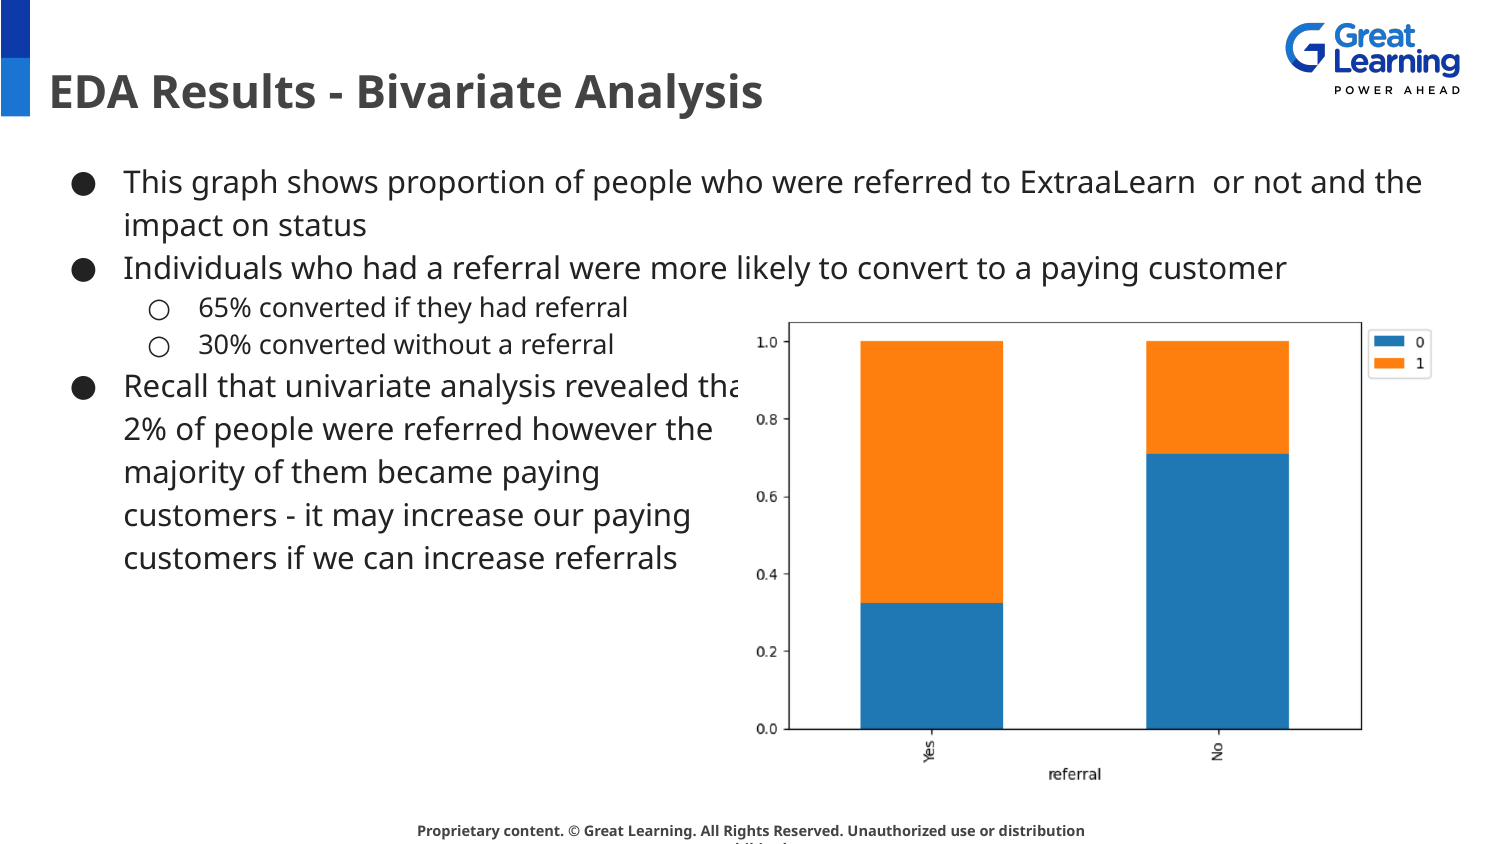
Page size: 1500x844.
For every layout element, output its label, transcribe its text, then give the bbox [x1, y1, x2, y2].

picture [1258, 11, 1487, 106]
list This graph shows proportion of people who were referred to ExtraaLearn or not and the impact on status Individuals who had a referral were more likely to convert to a paying customer 65% converted if they had referral 30% converted without a referral Recall that univariate analysis revealed that only 2% of people were referred however the majority of them became paying customers - it may increase our paying customers if we can increase referrals [33, 141, 1449, 750]
picture [738, 306, 1450, 793]
title EDA Results - Bivariate Analysis [33, 47, 1431, 141]
